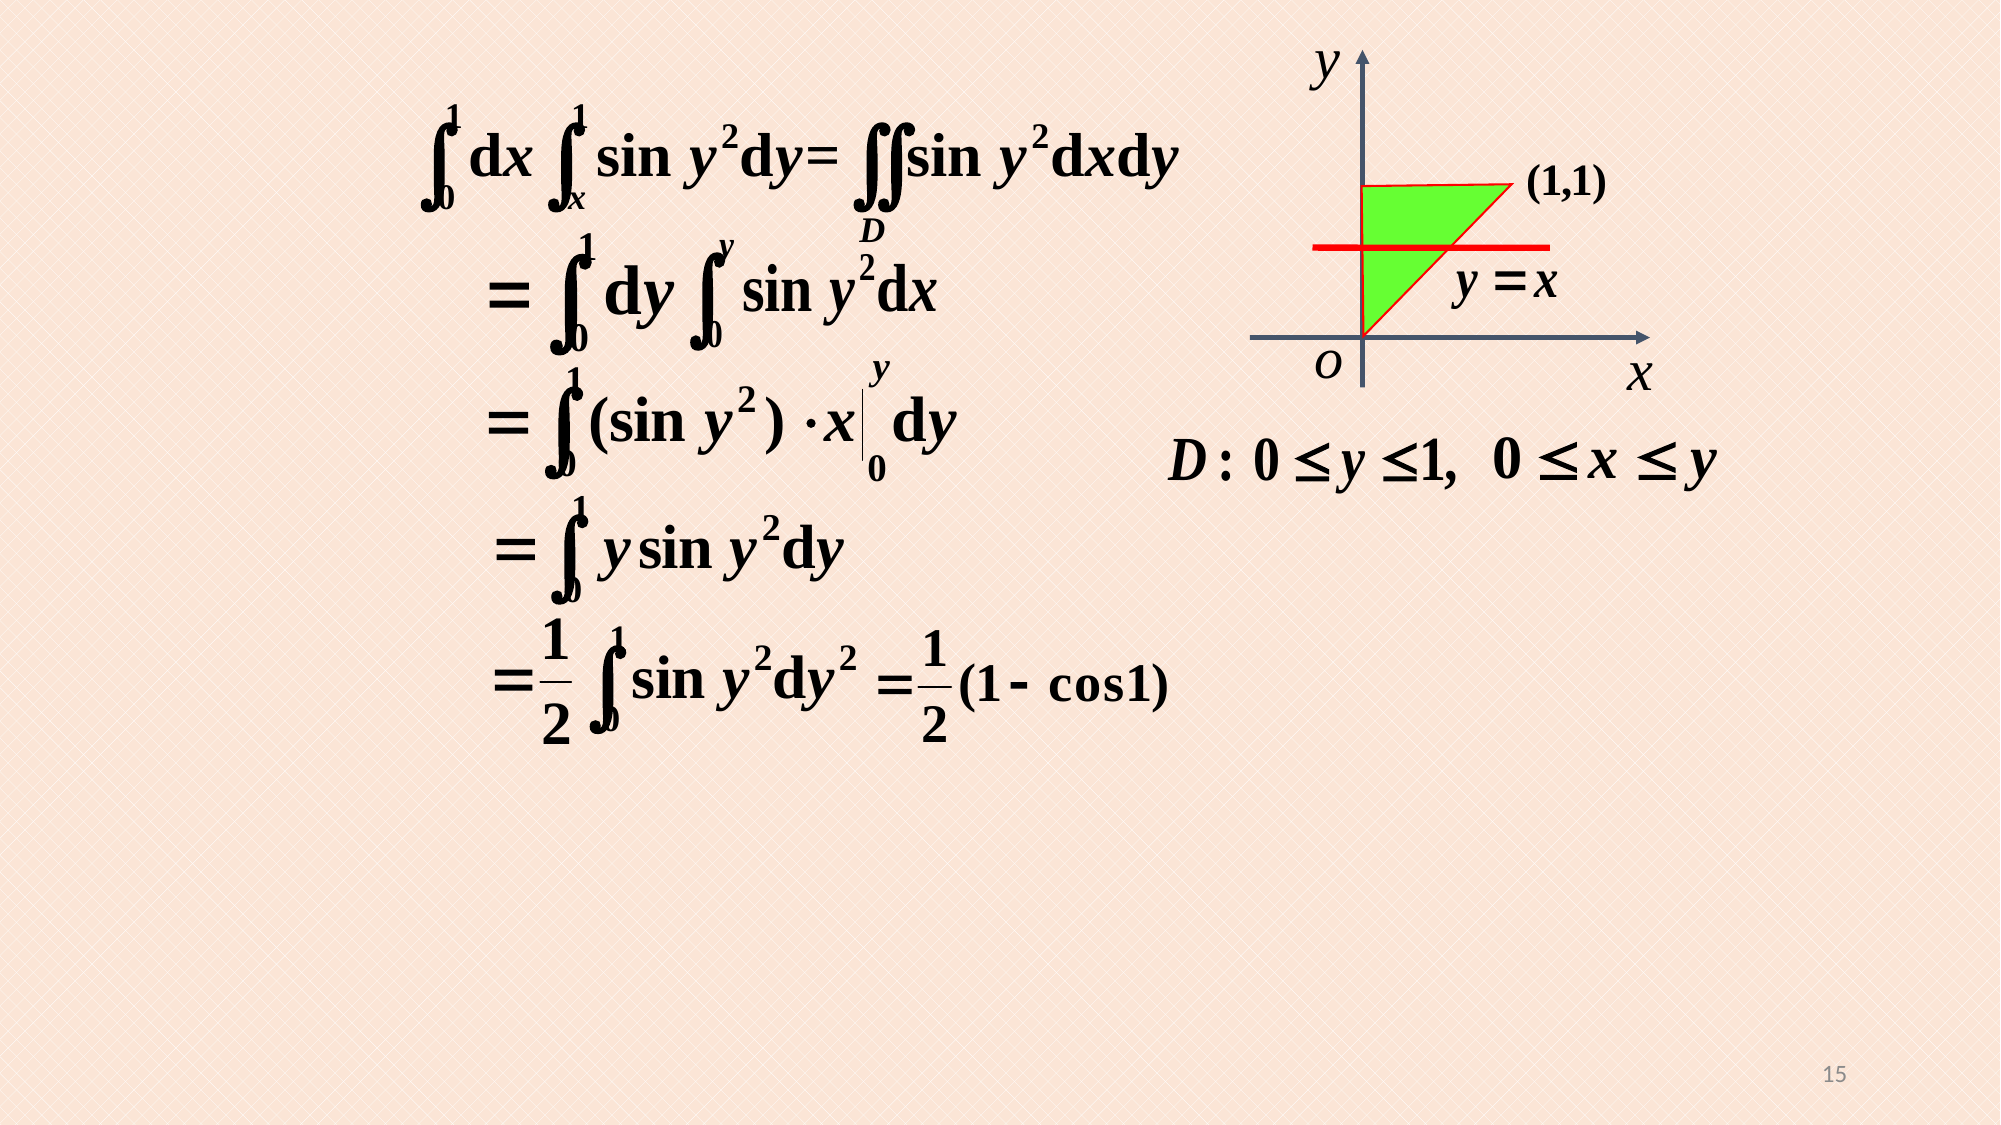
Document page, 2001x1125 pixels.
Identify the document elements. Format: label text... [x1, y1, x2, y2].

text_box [478, 282, 528, 315]
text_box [528, 214, 687, 367]
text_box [1362, 160, 1609, 336]
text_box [485, 606, 862, 749]
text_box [1484, 422, 1731, 505]
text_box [865, 610, 1178, 756]
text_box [1157, 422, 1468, 507]
slide_number 15 [1412, 1042, 1863, 1103]
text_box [487, 485, 849, 606]
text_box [1249, 12, 1738, 411]
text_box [401, 87, 1190, 254]
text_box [479, 343, 961, 488]
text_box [687, 214, 949, 362]
